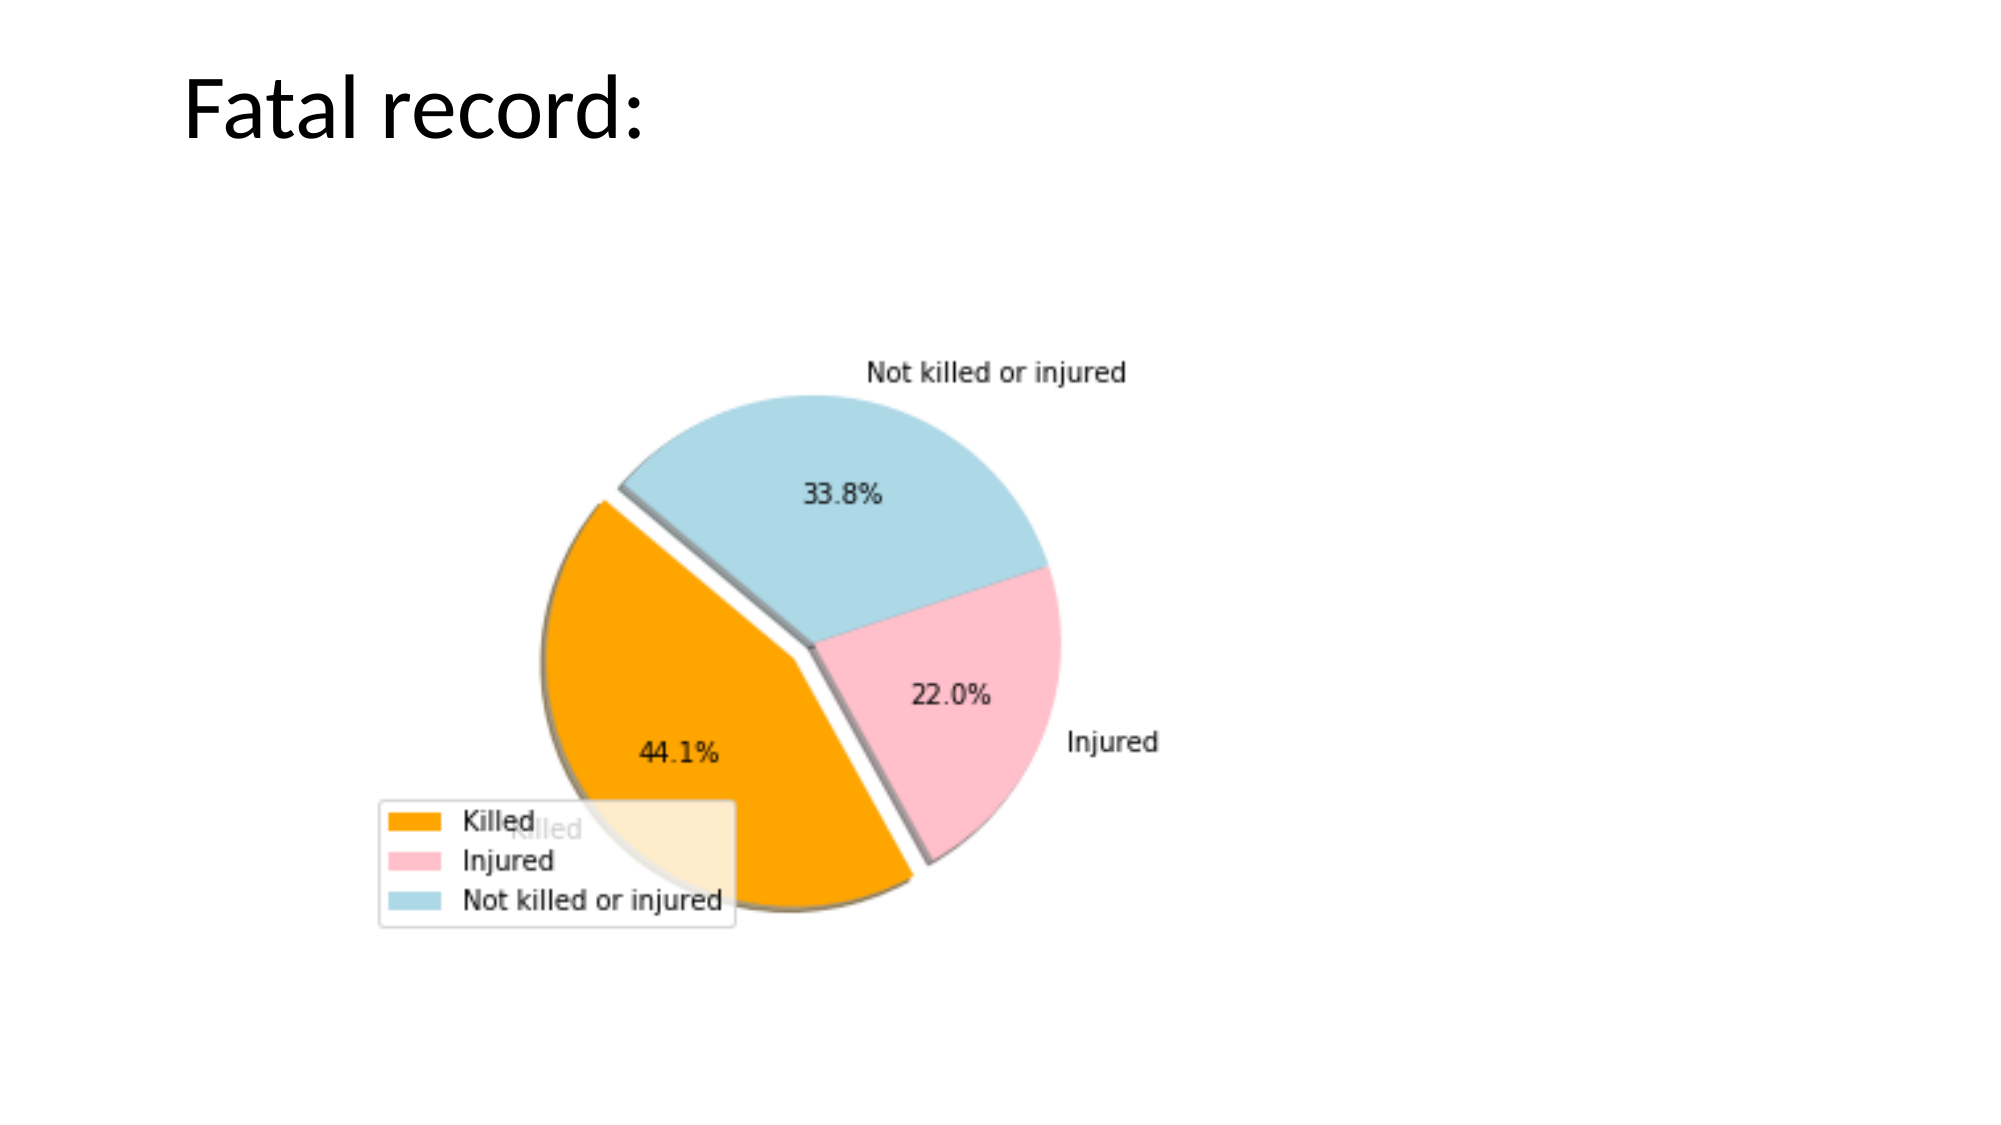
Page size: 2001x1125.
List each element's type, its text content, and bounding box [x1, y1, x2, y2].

text_box Fatal record: [168, 39, 1162, 164]
picture [223, 275, 1364, 1035]
